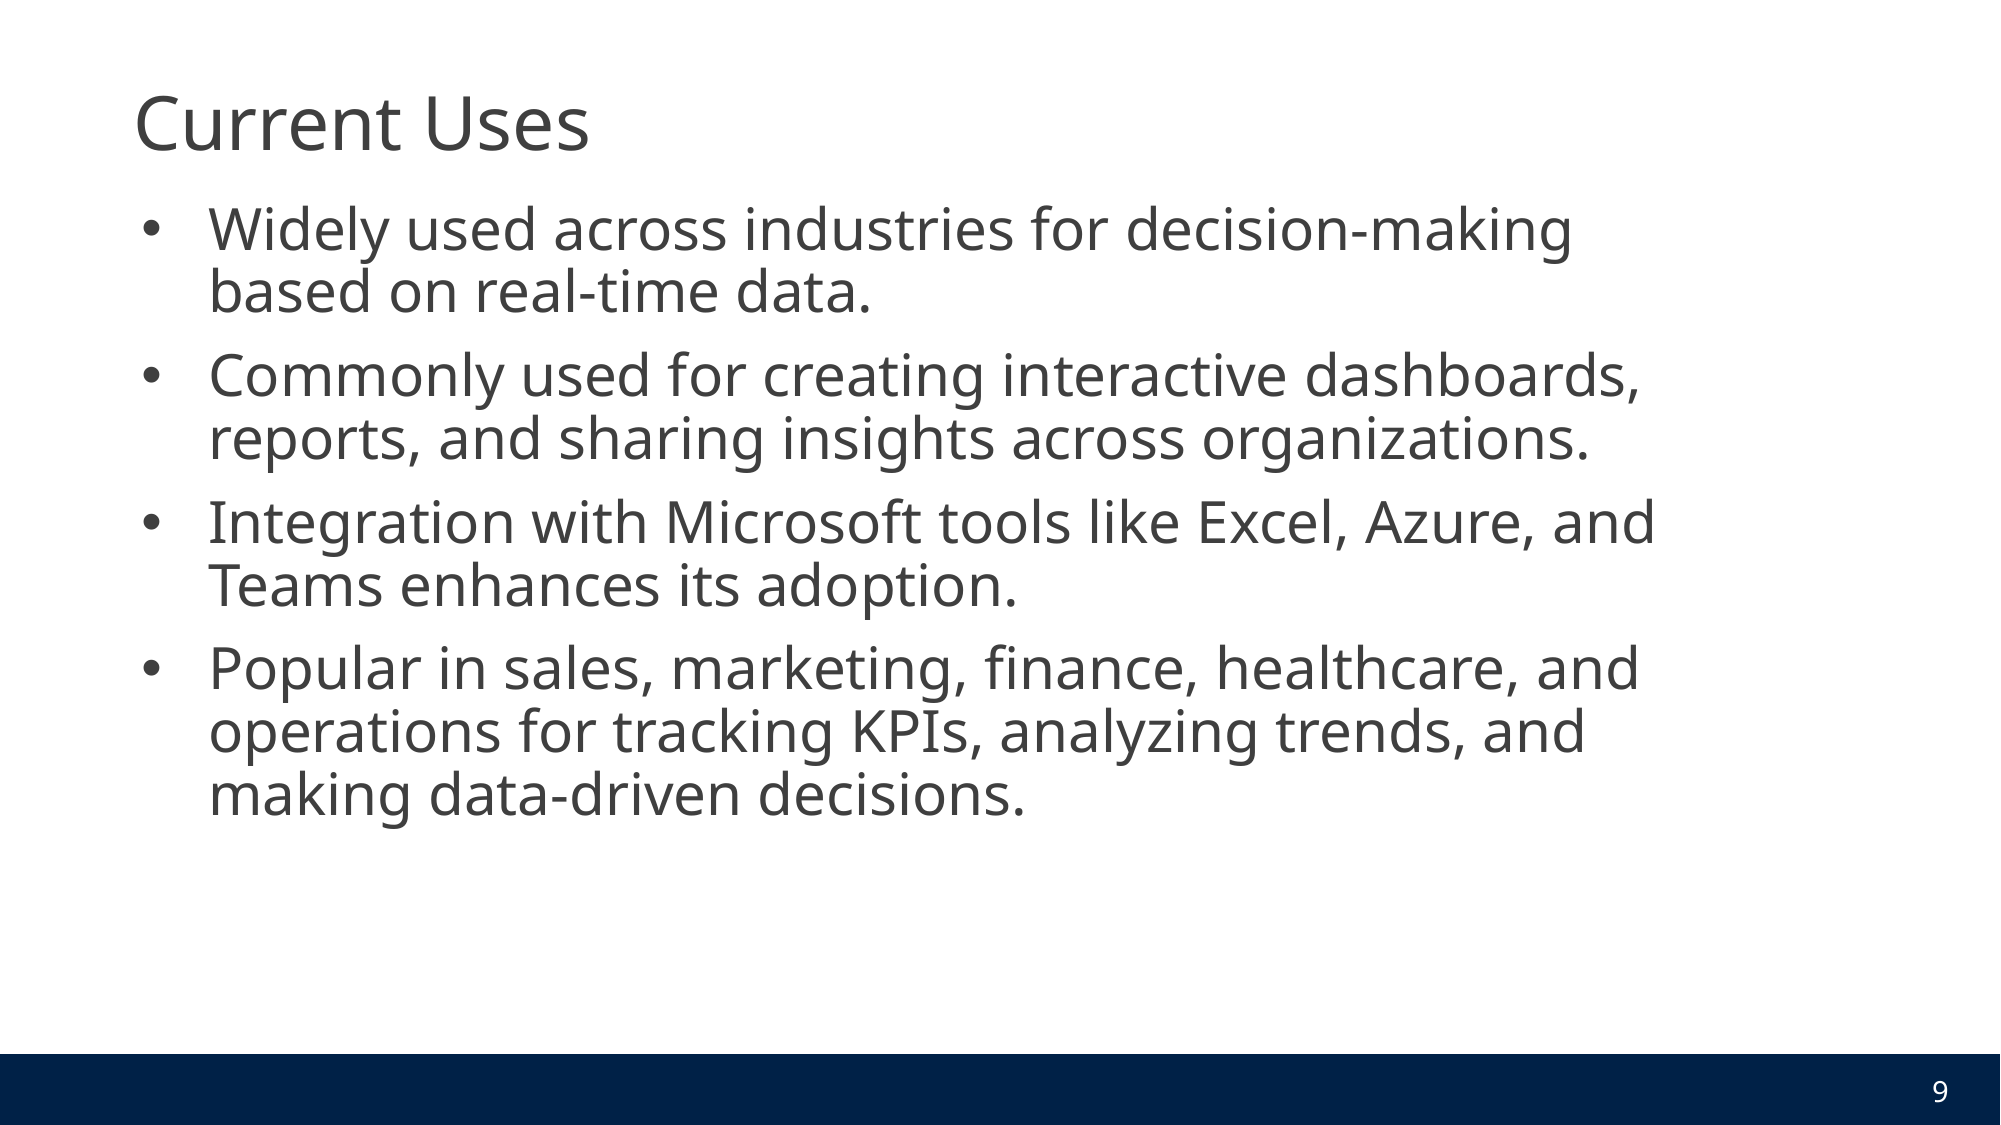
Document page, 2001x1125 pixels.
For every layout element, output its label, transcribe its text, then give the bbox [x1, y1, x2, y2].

title Current Uses [118, 59, 1863, 193]
list Widely used across industries for decision-making based on real-time data. Commonly used for creating interactive dashboards, reports, and sharing insights across organizations. Integration with Microsoft tools like Excel, Azure, and Teams enhances its adoption. Popular in sales, marketing, finance, healthcare, and operations for tracking KPIs, analyzing trends, and making data-driven decisions. [118, 192, 1750, 1027]
